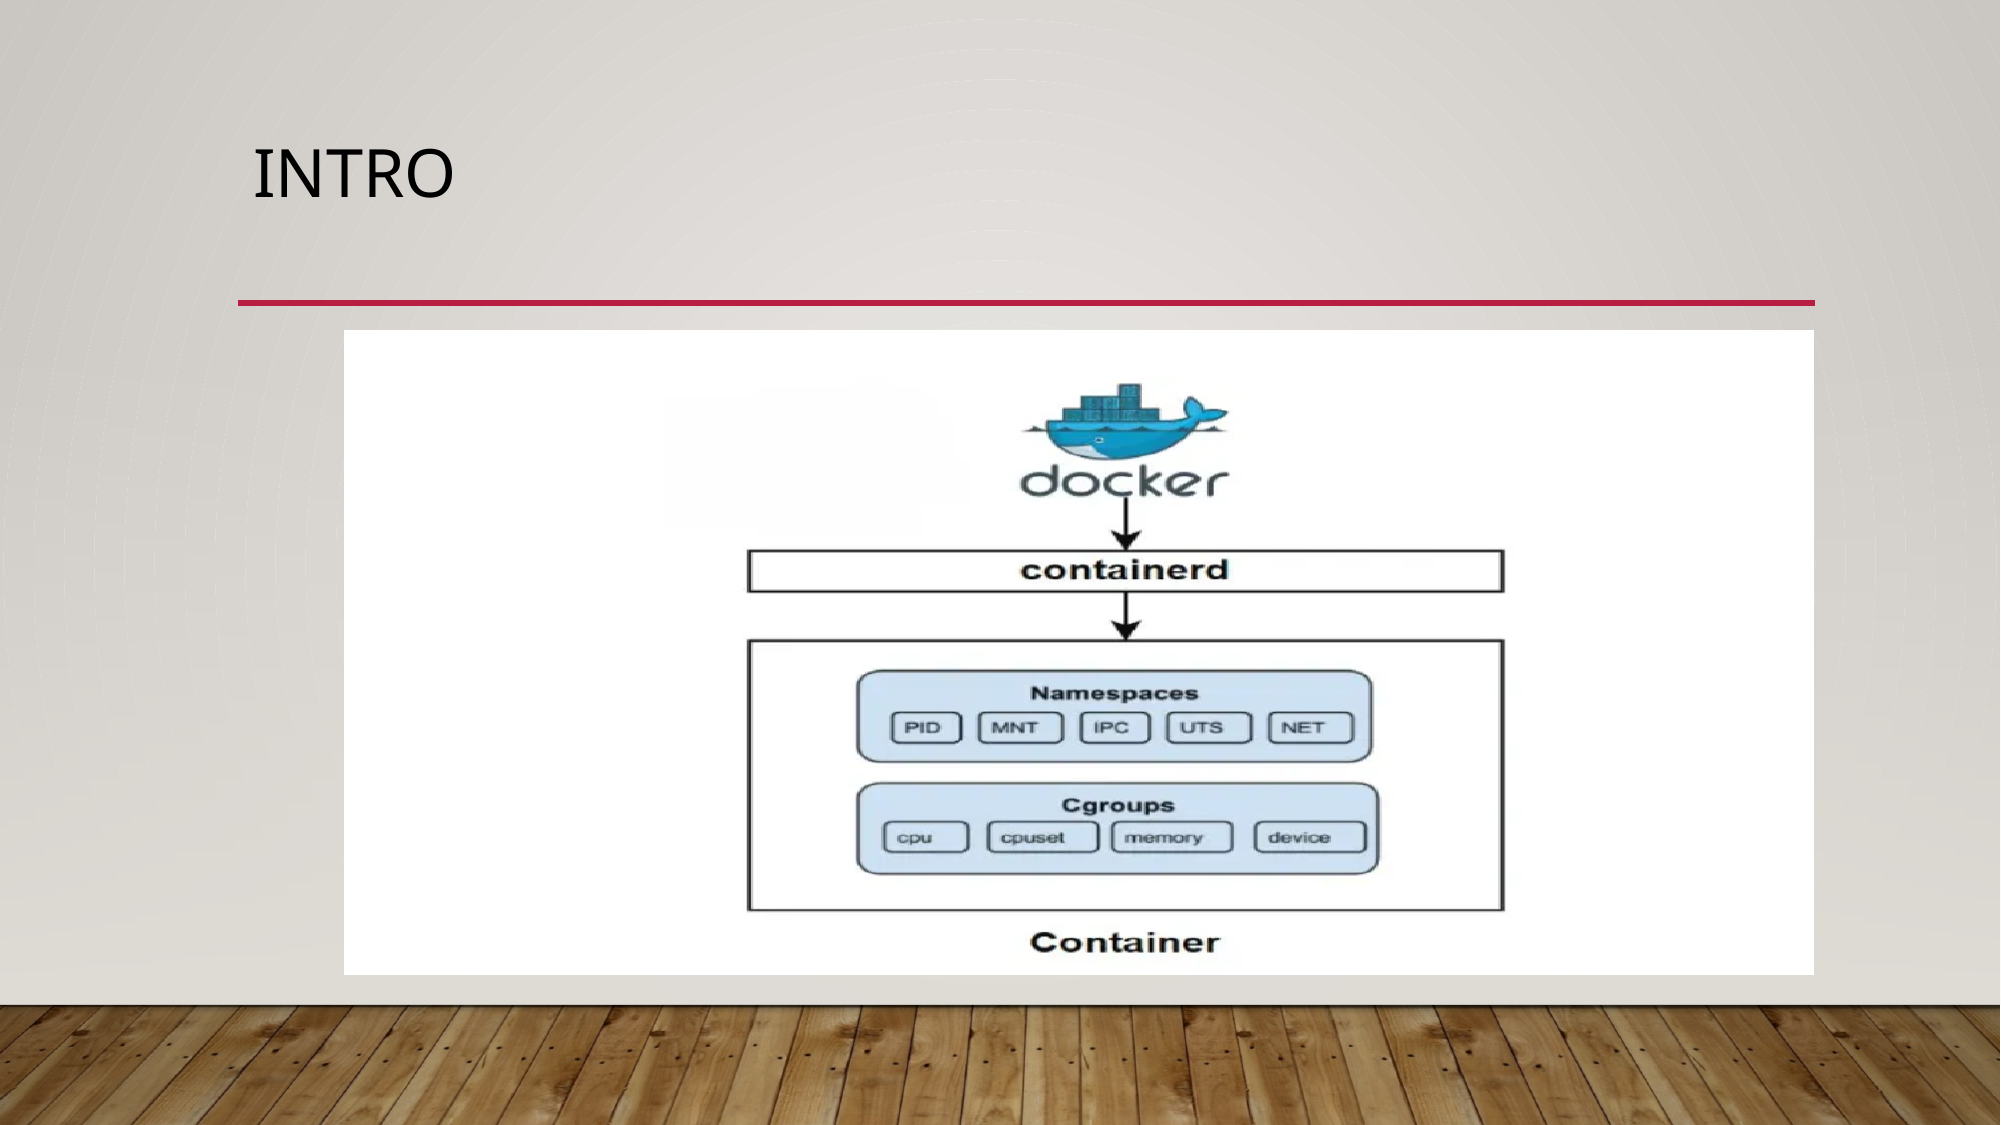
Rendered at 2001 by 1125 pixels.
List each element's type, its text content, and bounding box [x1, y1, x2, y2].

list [344, 330, 1814, 976]
title intro [238, 131, 1814, 305]
picture [0, 1005, 2000, 1125]
